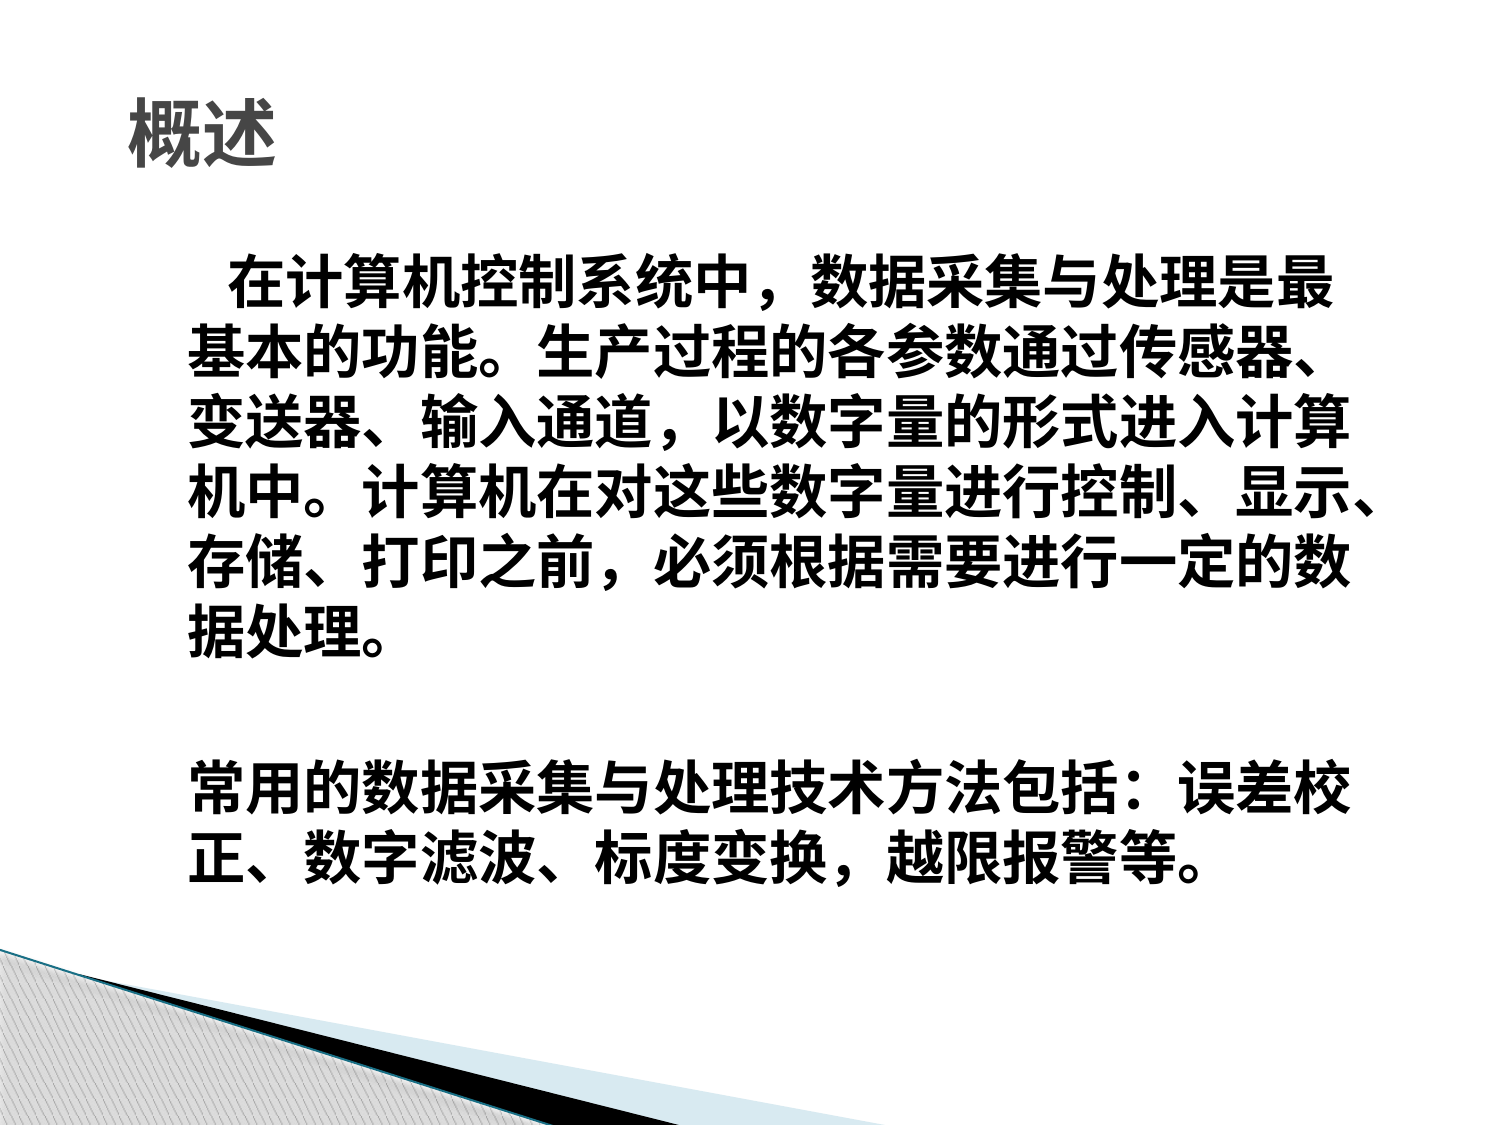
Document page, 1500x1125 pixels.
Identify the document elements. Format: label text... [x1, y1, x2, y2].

title 概述 [112, 37, 1388, 225]
list 在计算机控制系统中，数据采集与处理是最基本的功能。生产过程的各参数通过传感器、变送器、输入通道，以数字量的形式进入计算机中。计算机在对这些数字量进行控制、显示、存储、打印之前，必须根据需要进行一定的数据处理。 常用的数据采集与处理技术方法包括：误差校正、数字滤波、标度变换，越限报警等。 [112, 237, 1388, 954]
